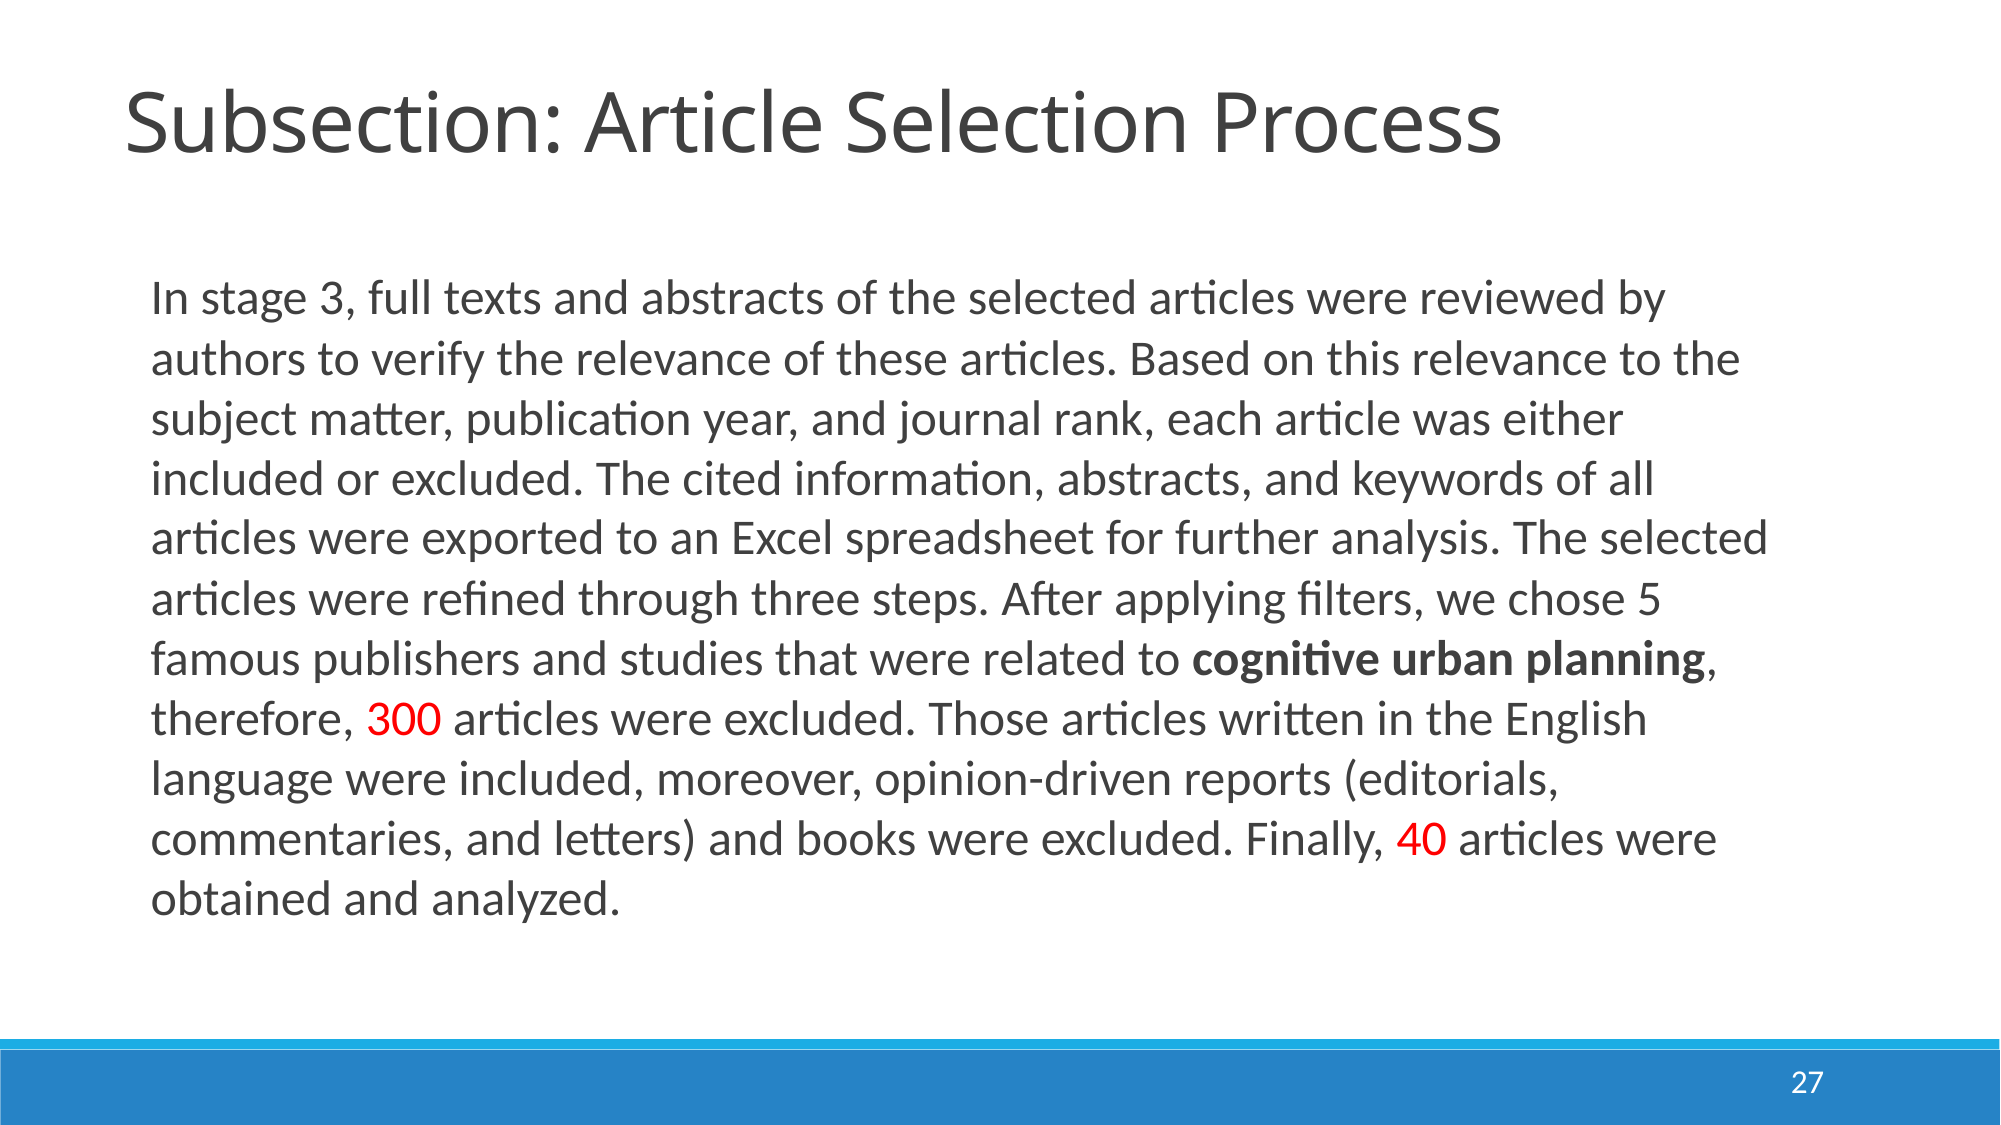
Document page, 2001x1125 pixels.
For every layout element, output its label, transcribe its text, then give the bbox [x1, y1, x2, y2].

slide_number 27 [135, 1036, 1840, 1125]
text_box [109, 210, 1930, 871]
text_box In stage 3, full texts and abstracts of the selected articles were reviewed by authors to verify the relevance of these articles. Based on this relevance to the subject matter, publication year, and journal rank, each article was either included or excluded. The cited information, abstracts, and keywords of all articles were exported to an Excel spreadsheet for further analysis. The selected articles were refined through three steps. After applying filters, we chose 5 famous publishers and studies that were related to cognitive urban planning, therefore, 300 articles were excluded. Those articles written in the English language were included, moreover, opinion-driven reports (editorials, commentaries, and letters) and books were excluded. Finally, 40 articles were obtained and analyzed. [135, 257, 1786, 918]
text_box Subsection: Article Selection Process [109, 76, 1533, 210]
